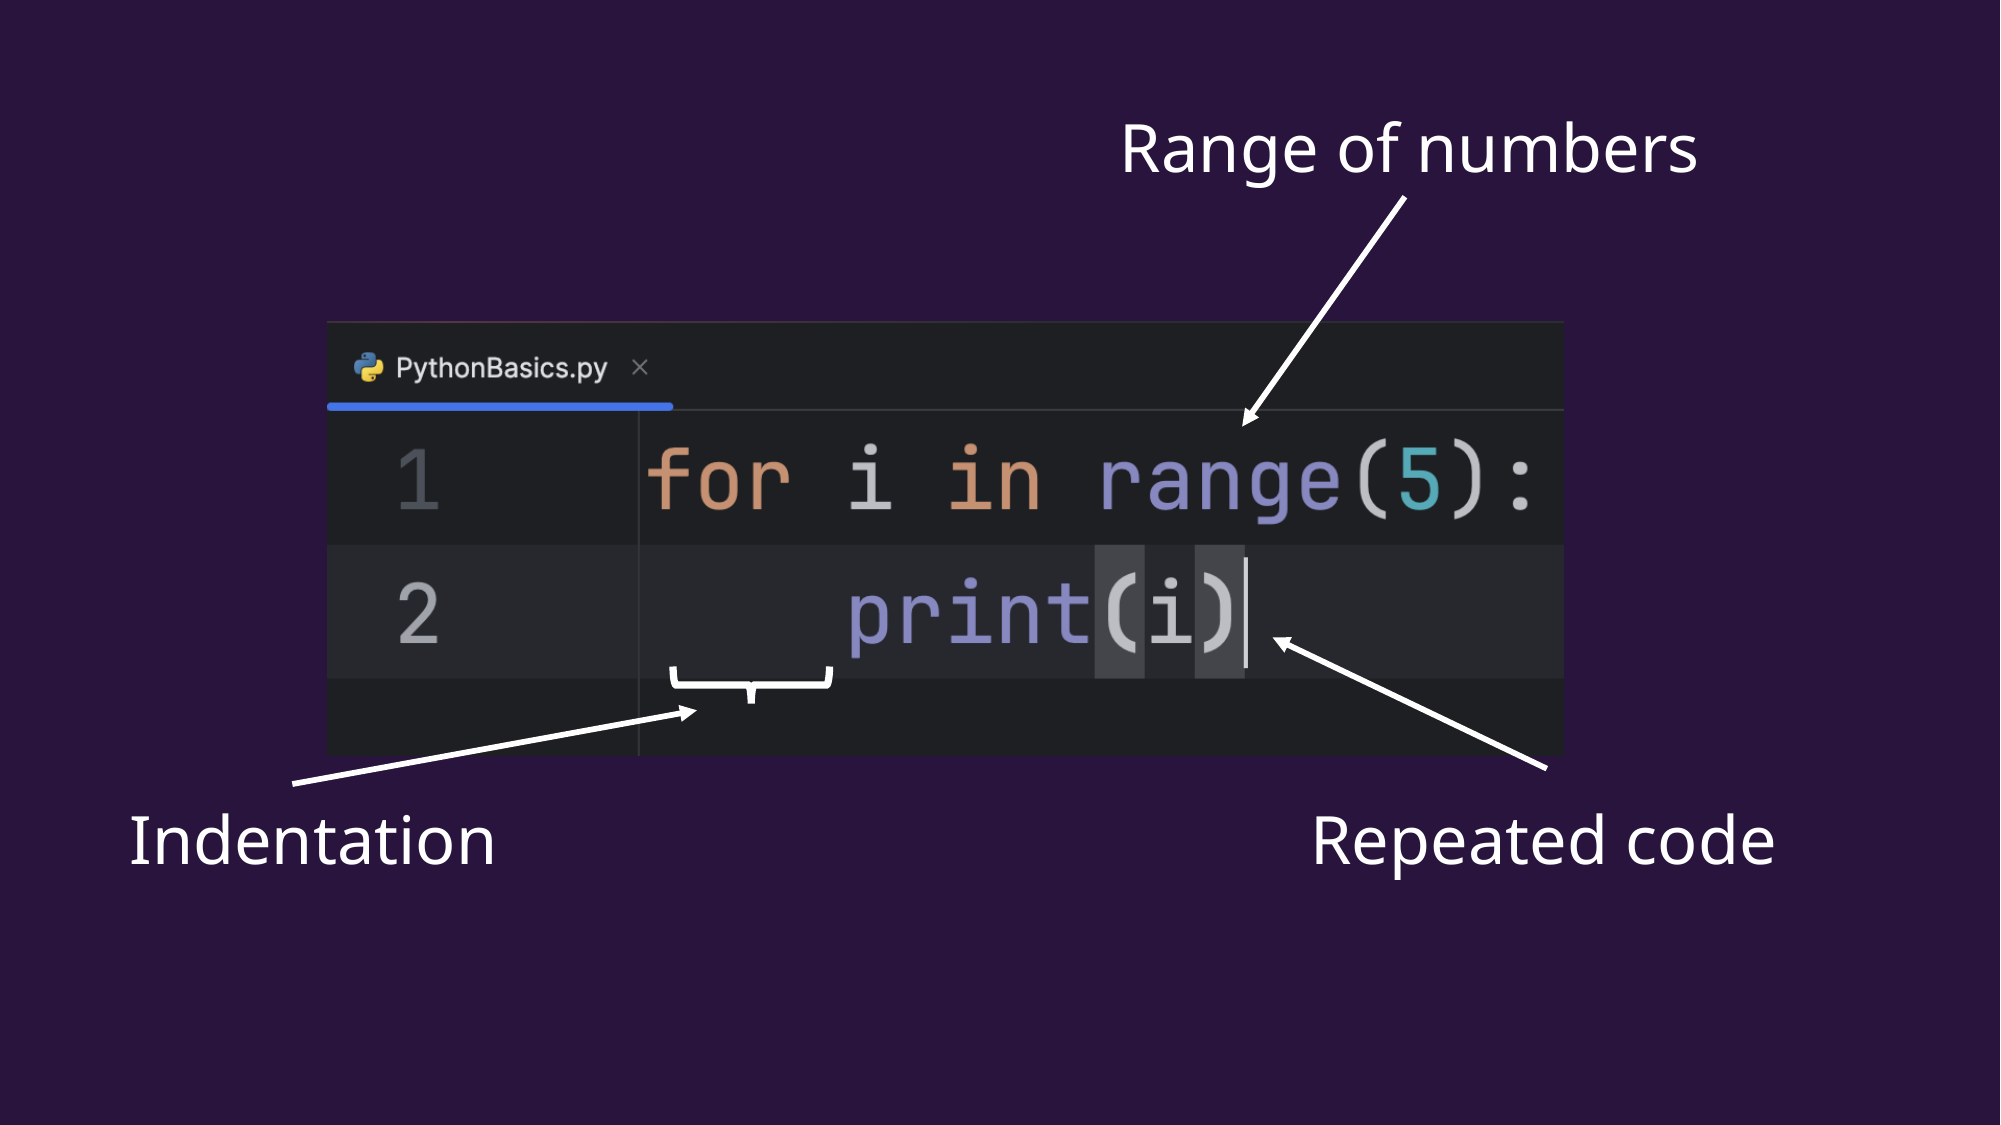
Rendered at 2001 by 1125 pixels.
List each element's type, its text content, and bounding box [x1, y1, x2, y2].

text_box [292, 710, 698, 785]
picture [327, 321, 1564, 756]
text_box Indentation [114, 768, 752, 917]
text_box Range of numbers [1105, 84, 1779, 217]
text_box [1272, 637, 1548, 769]
text_box Repeated code [1295, 776, 1831, 909]
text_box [1241, 196, 1406, 427]
